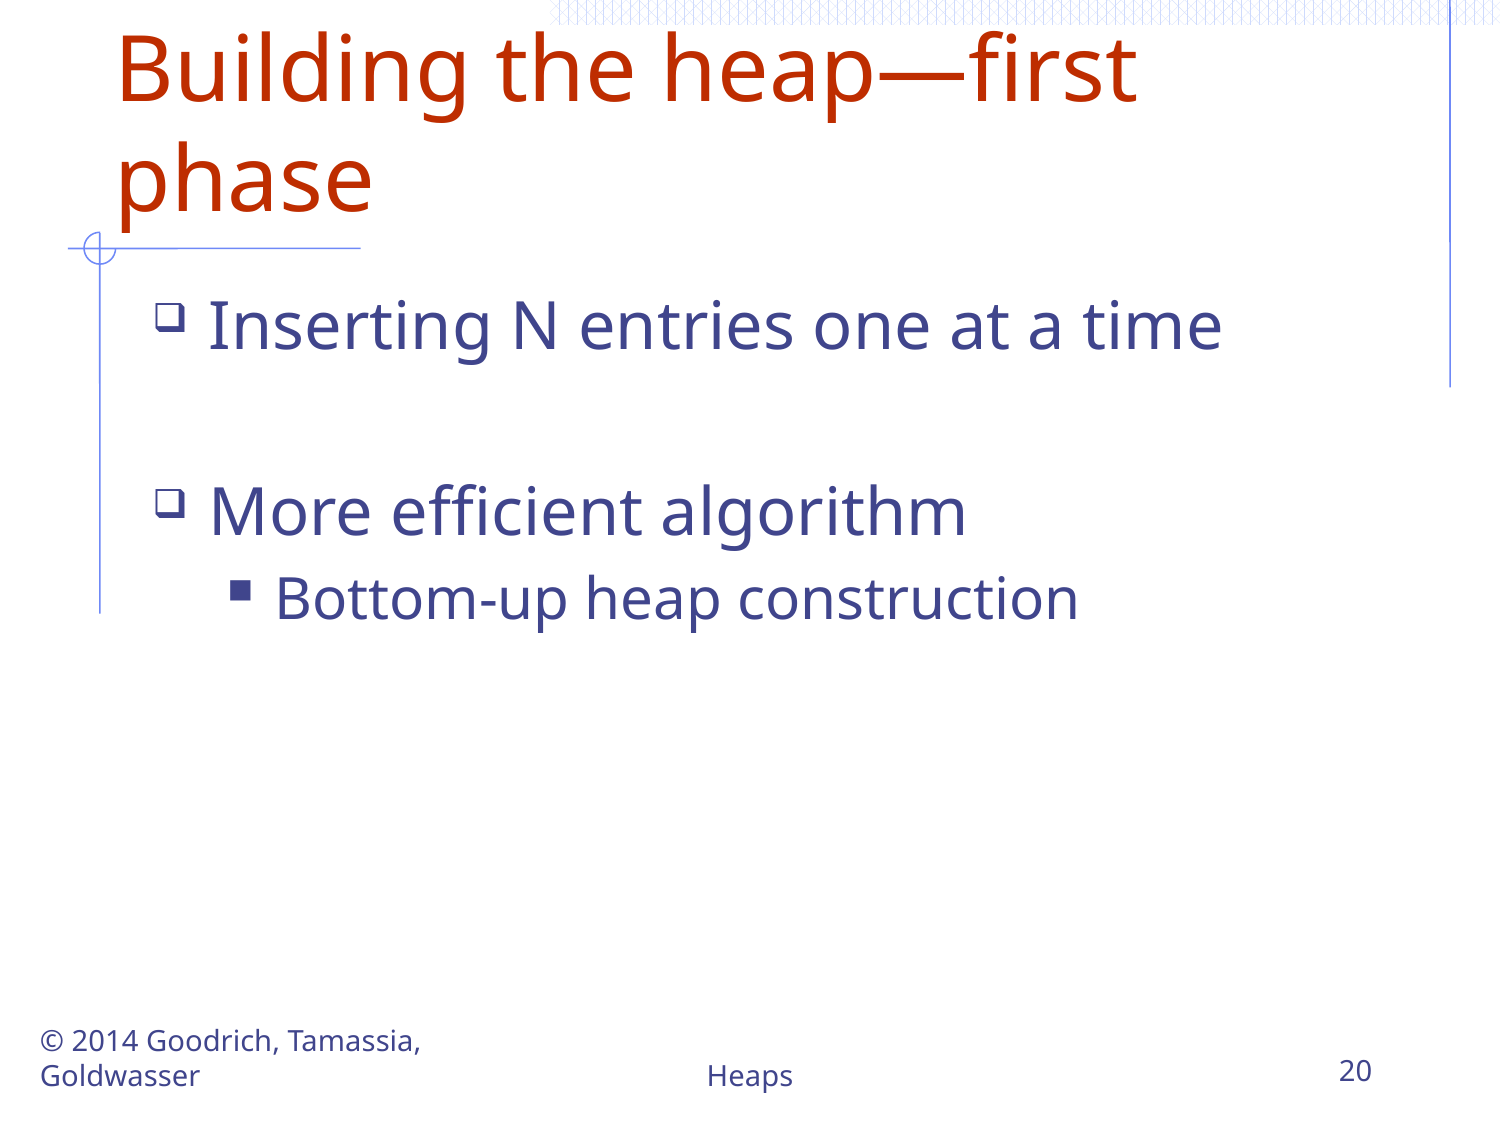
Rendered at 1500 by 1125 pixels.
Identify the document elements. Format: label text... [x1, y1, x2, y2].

slide_number © 2014 Goodrich, Tamassia, Goldwasser [24, 1024, 512, 1101]
title Building the heap—first phase [99, 50, 1413, 238]
slide_number 20 [1074, 1024, 1388, 1101]
list Inserting N entries one at a time More efficient algorithm Bottom-up heap construction [137, 275, 1413, 988]
footer Heaps [512, 1024, 988, 1101]
